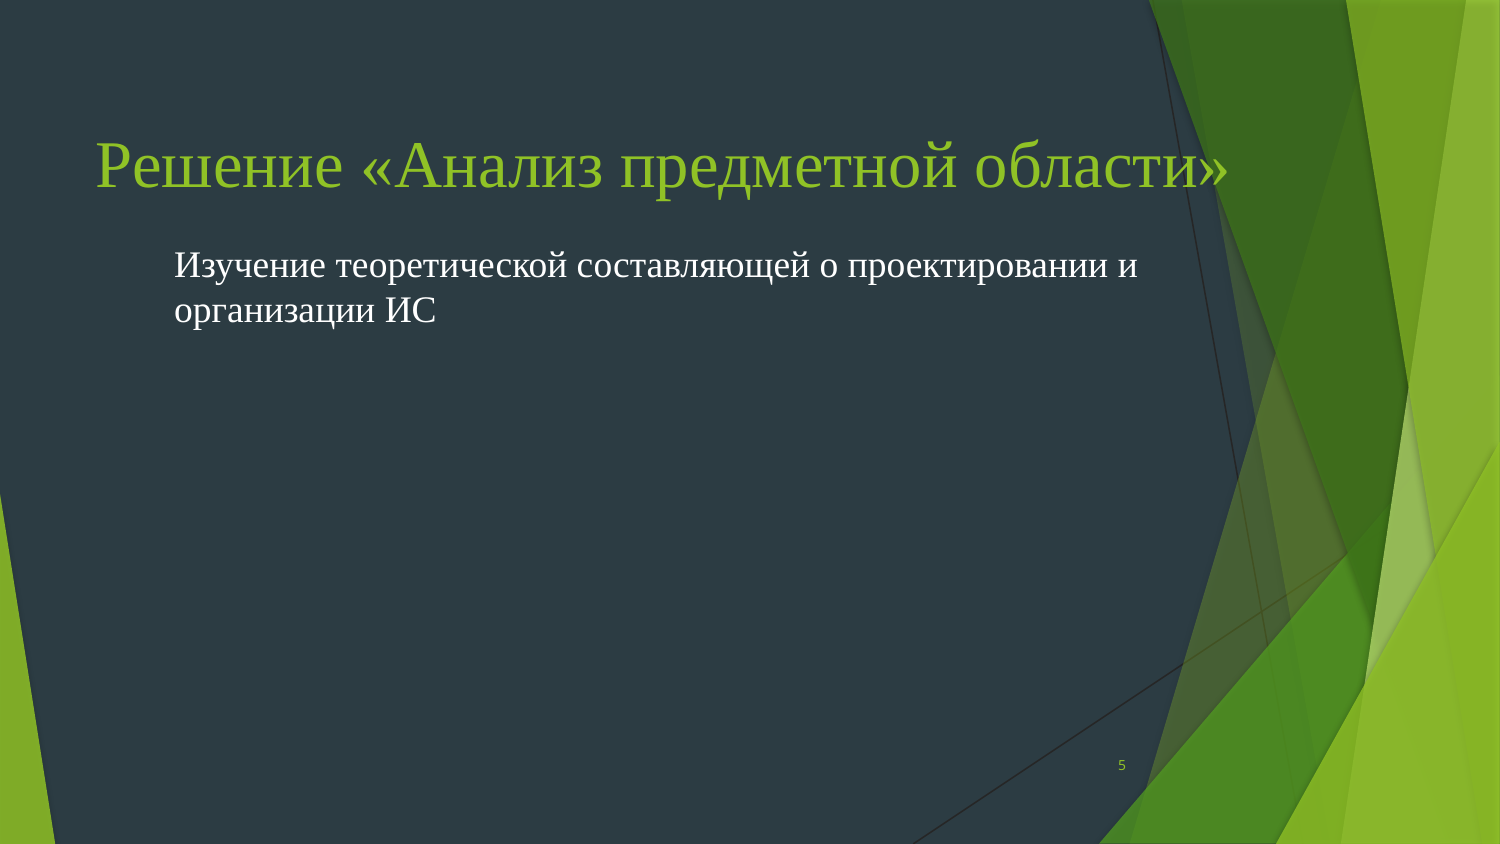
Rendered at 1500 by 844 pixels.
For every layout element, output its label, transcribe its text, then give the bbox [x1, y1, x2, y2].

text_box Изучение теоретической составляющей о проектировании и организации ИС [159, 232, 1187, 338]
title Решение «Анализ предметной области» [80, 113, 1420, 216]
list [135, 185, 1376, 740]
slide_number 5 [1056, 743, 1141, 789]
